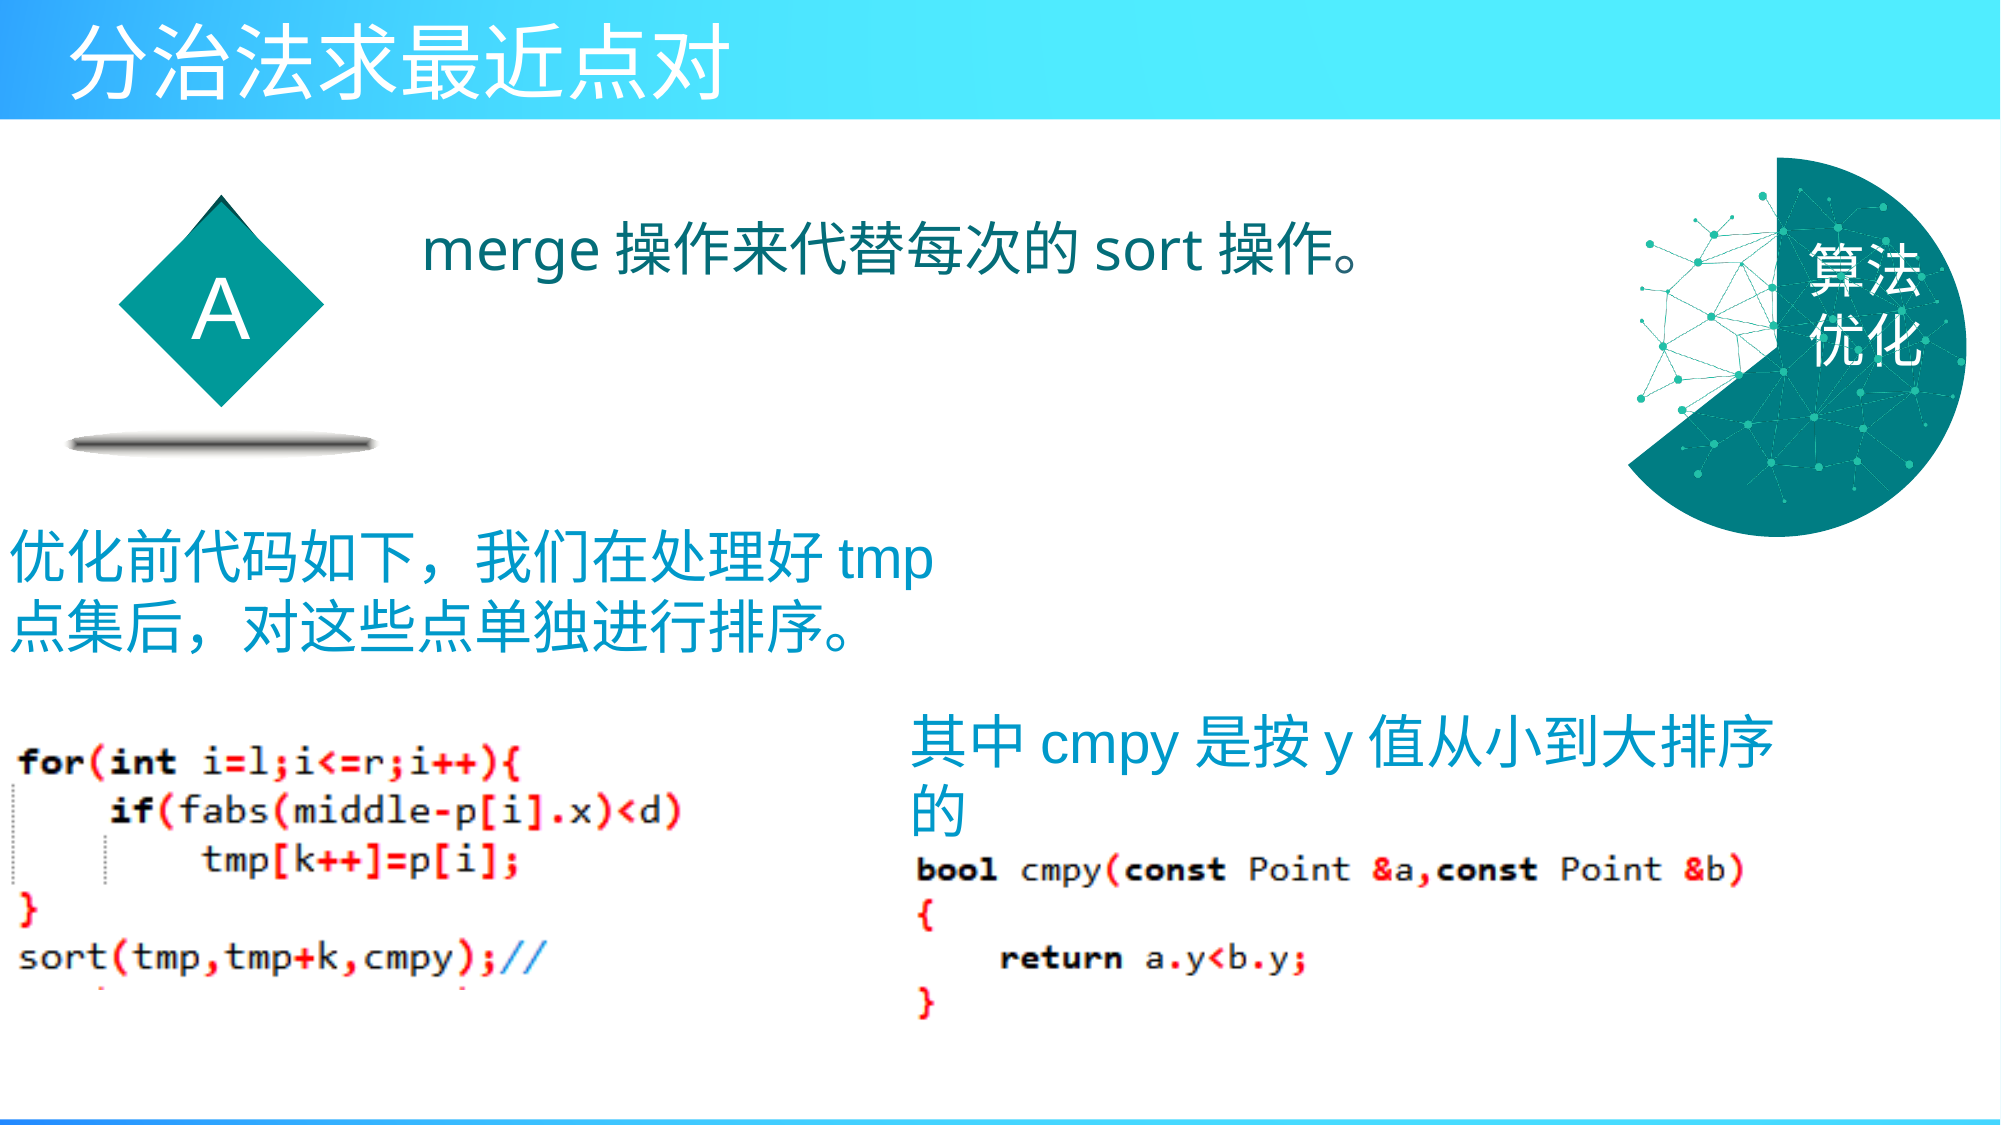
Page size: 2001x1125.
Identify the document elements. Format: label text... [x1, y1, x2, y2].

picture [1633, 181, 1970, 513]
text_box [1581, 152, 1970, 542]
picture [0, 1120, 2001, 1125]
picture [0, 0, 2001, 119]
text_box 优化前代码如下，我们在处理好tmp点集后，对这些点单独进行排序。 [0, 512, 1016, 668]
text_box [62, 428, 381, 459]
picture [914, 851, 1750, 1027]
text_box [118, 194, 325, 408]
picture [10, 698, 701, 990]
text_box 其中cmpy是按y值从小到大排序的 [895, 698, 1835, 853]
text_box merge操作来代替每次的sort操作。 [401, 201, 1432, 292]
